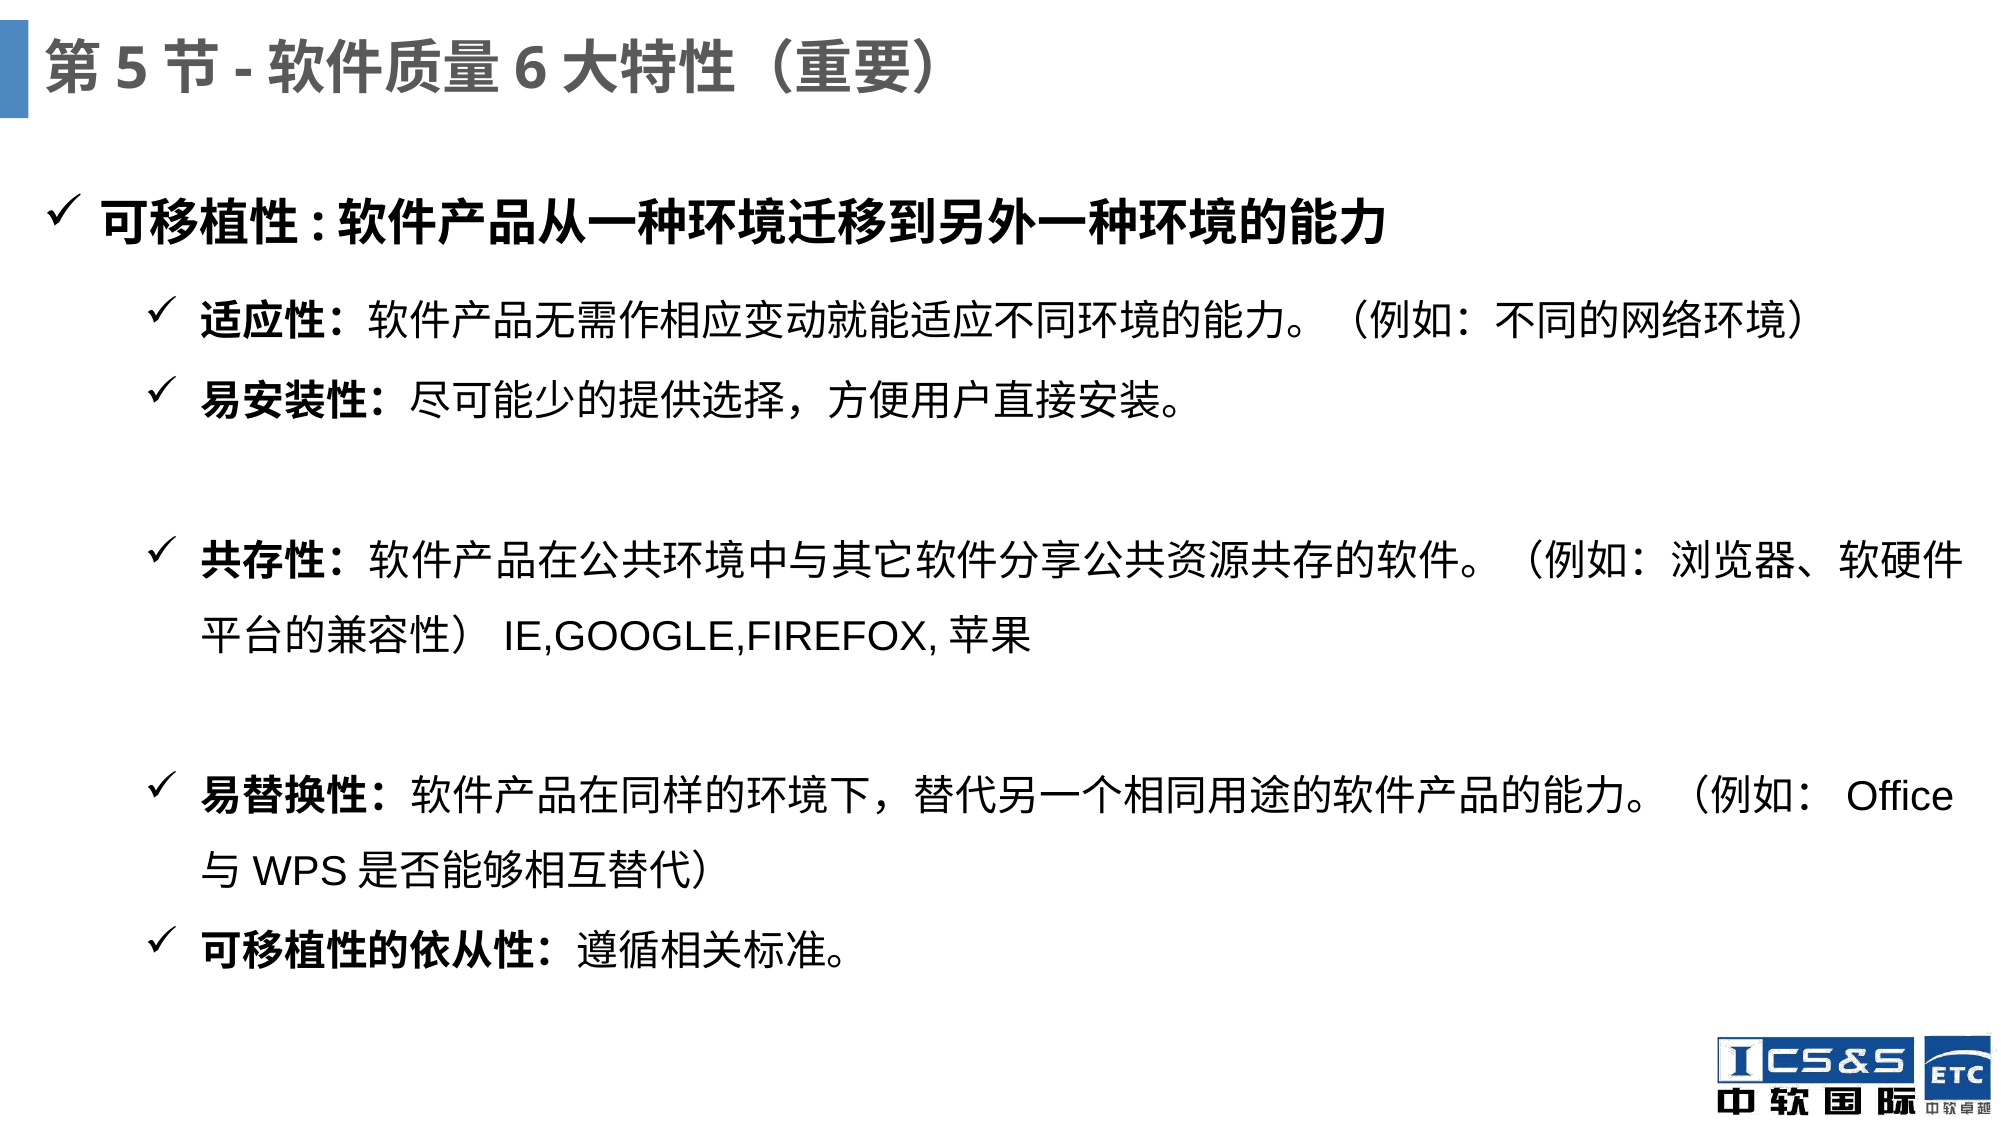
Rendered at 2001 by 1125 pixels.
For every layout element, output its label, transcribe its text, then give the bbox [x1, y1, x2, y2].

text_box 适应性：软件产品无需作相应变动就能适应不同环境的能力。（例如：不同的网络环境） 易安装性：尽可能少的提供选择，方便用户直接安装。 共存性：软件产品在公共环境中与其它软件分享公共资源共存的软件。（例如：浏览器、软硬件平台的兼容性）IE,GOOGLE,FIREFOX,苹果 易替换性：软件产品在同样的环境下，替代另一个相同用途的软件产品的能力。（例如：Office与WPS是否能够相互替代） 可移植性的依从性：遵循相关标准。 [129, 261, 1980, 982]
picture [1706, 1026, 2000, 1125]
title 第5节-软件质量6大特性（重要） [28, 20, 1927, 119]
text_box 可移植性:软件产品从一种环境迁移到另外一种环境的能力 [28, 153, 1841, 258]
